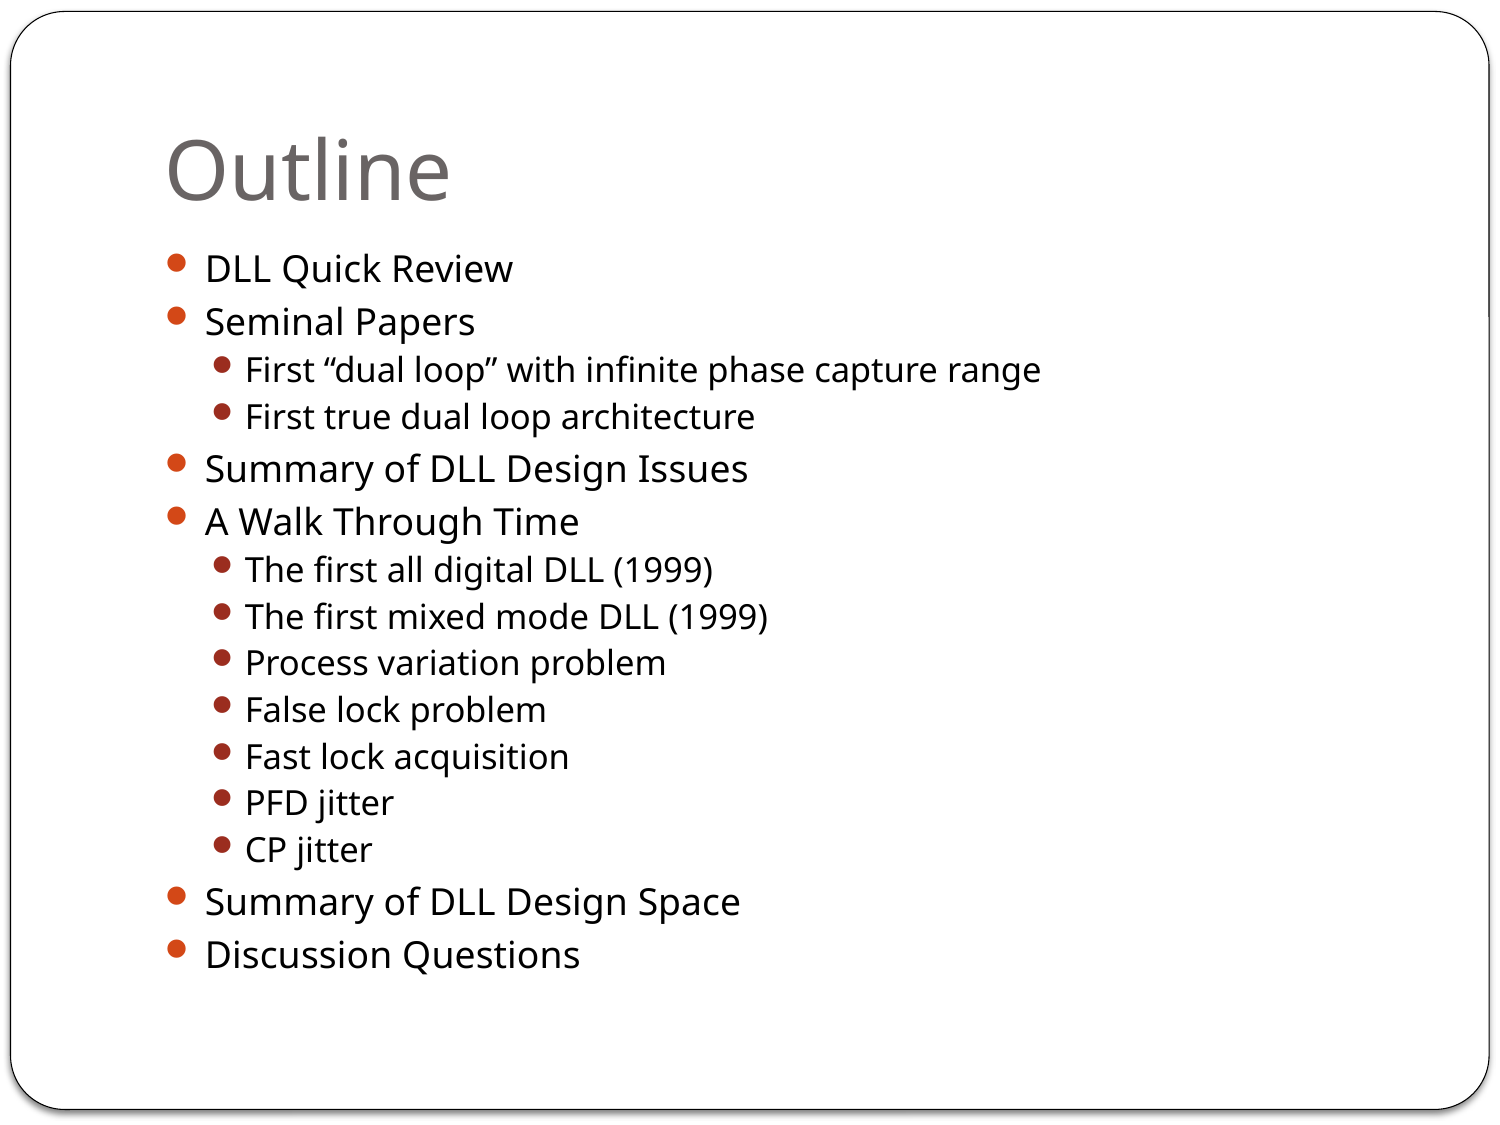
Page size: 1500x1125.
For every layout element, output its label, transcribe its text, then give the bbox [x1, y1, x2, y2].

list DLL Quick Review Seminal Papers First “dual loop” with infinite phase capture range First true dual loop architecture Summary of DLL Design Issues A Walk Through Time The first all digital DLL (1999) The first mixed mode DLL (1999) Process variation problem False lock problem Fast lock acquisition PFD jitter CP jitter Summary of DLL Design Space Discussion Questions [150, 237, 1425, 988]
title Outline [150, 45, 1425, 233]
